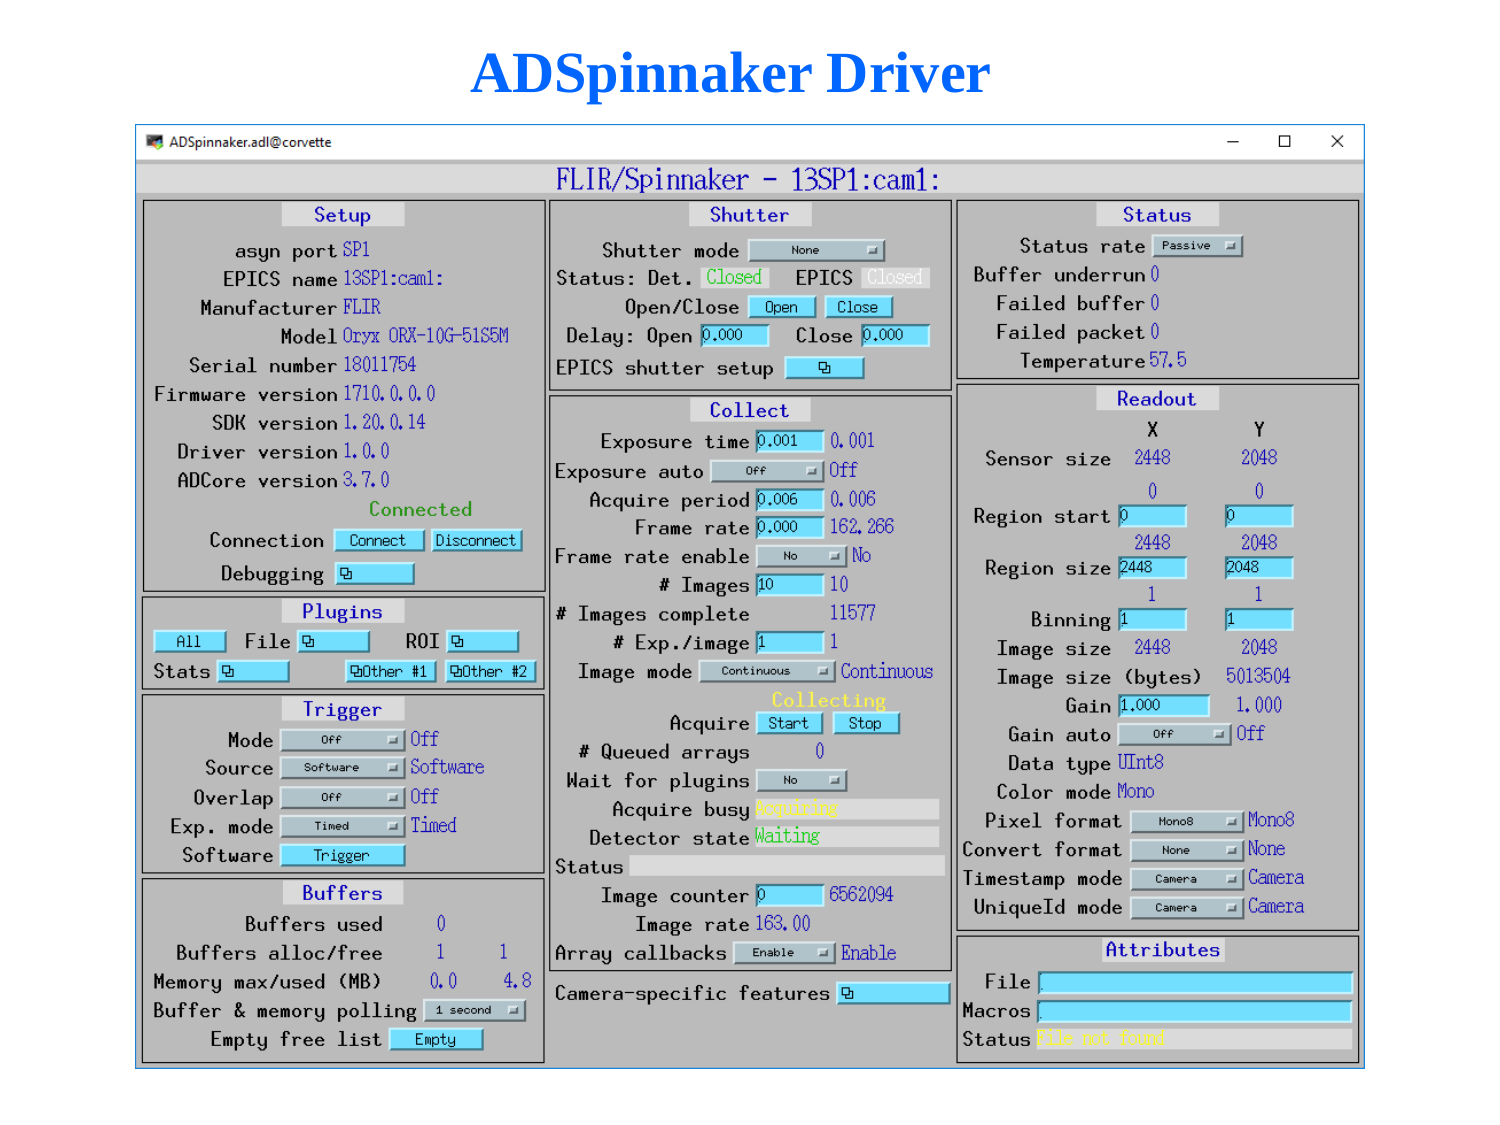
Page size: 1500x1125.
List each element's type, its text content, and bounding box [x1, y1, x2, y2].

picture [134, 124, 1366, 1069]
title ADSpinnaker Driver [75, 24, 1388, 113]
